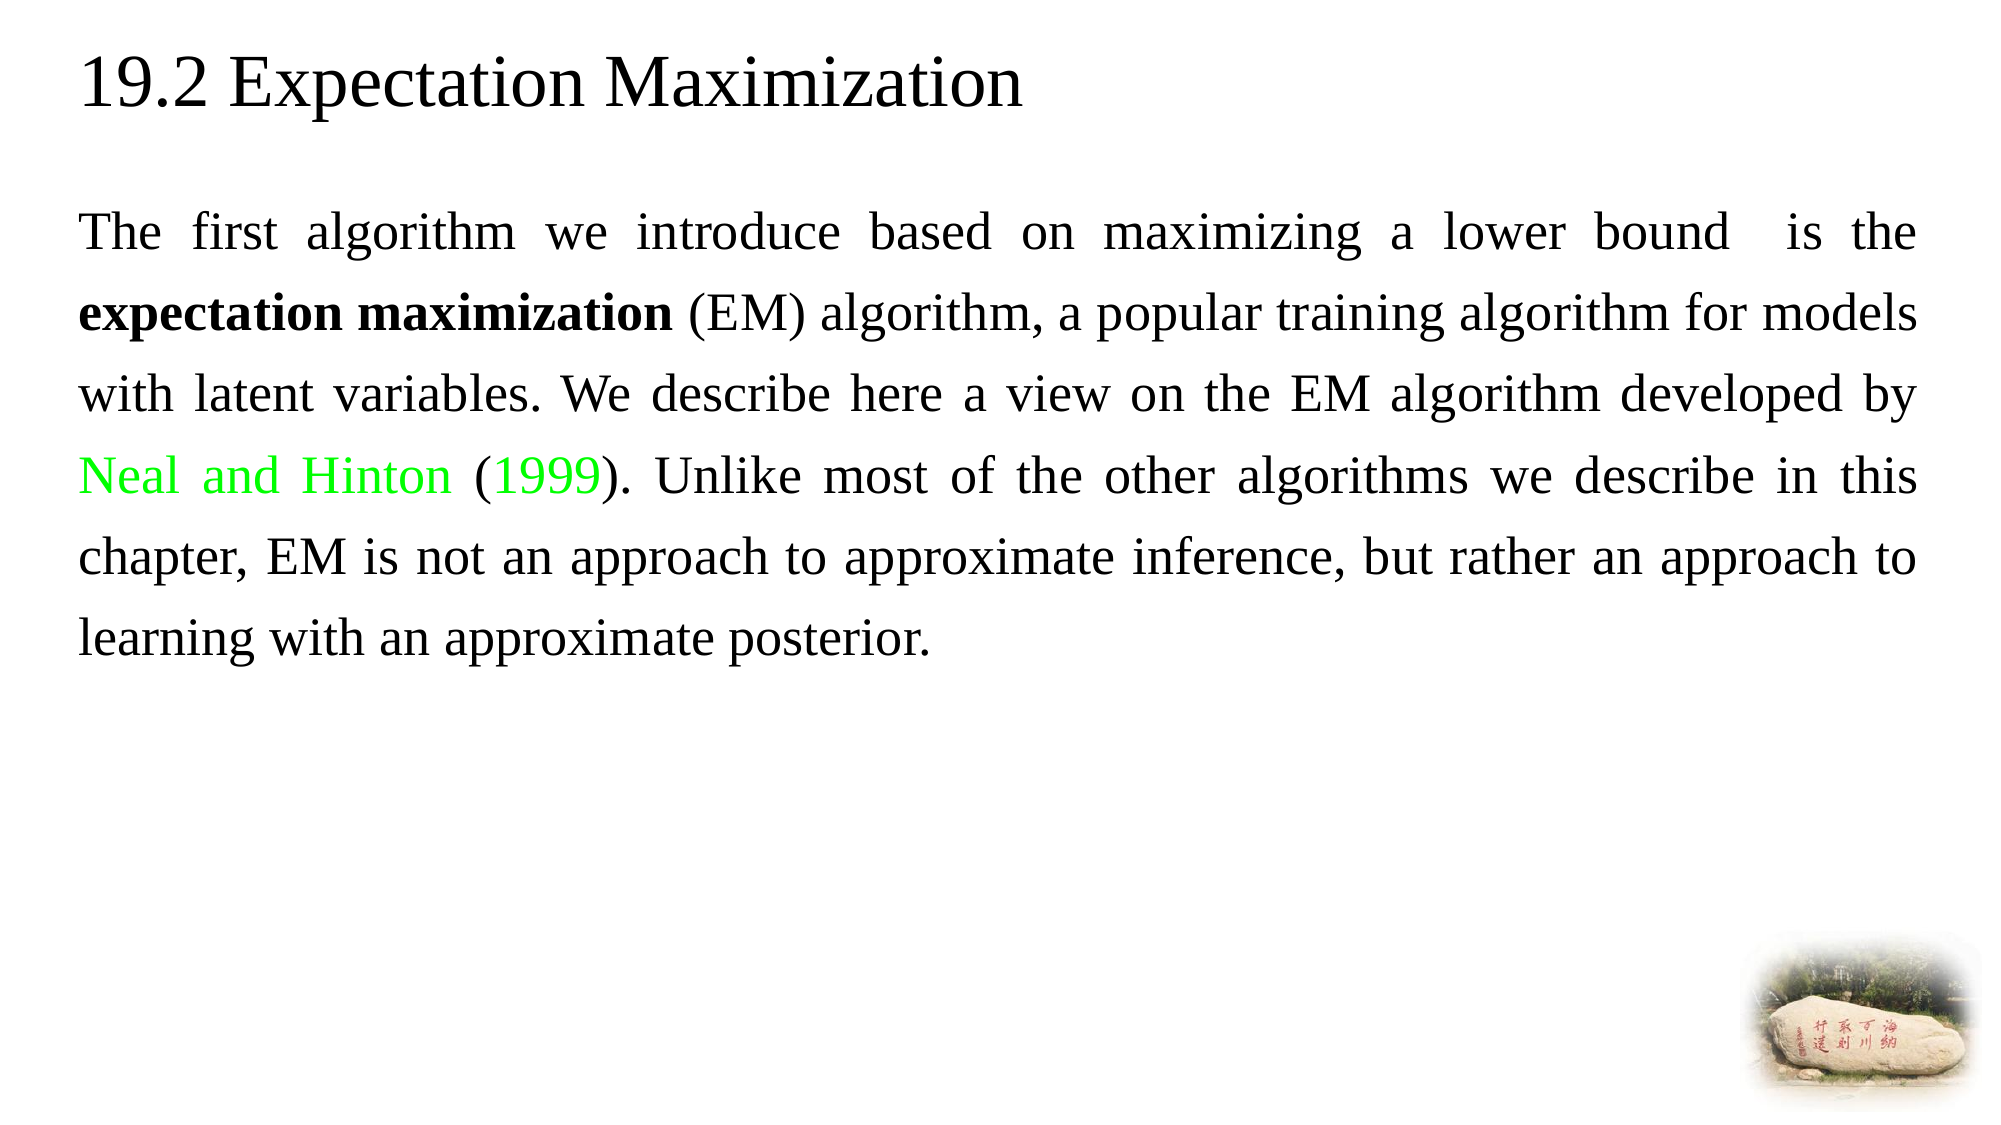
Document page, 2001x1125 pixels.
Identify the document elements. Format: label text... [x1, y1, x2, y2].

picture [1740, 927, 1985, 1112]
title 19.2 Expectation Maximization [63, 21, 1936, 142]
